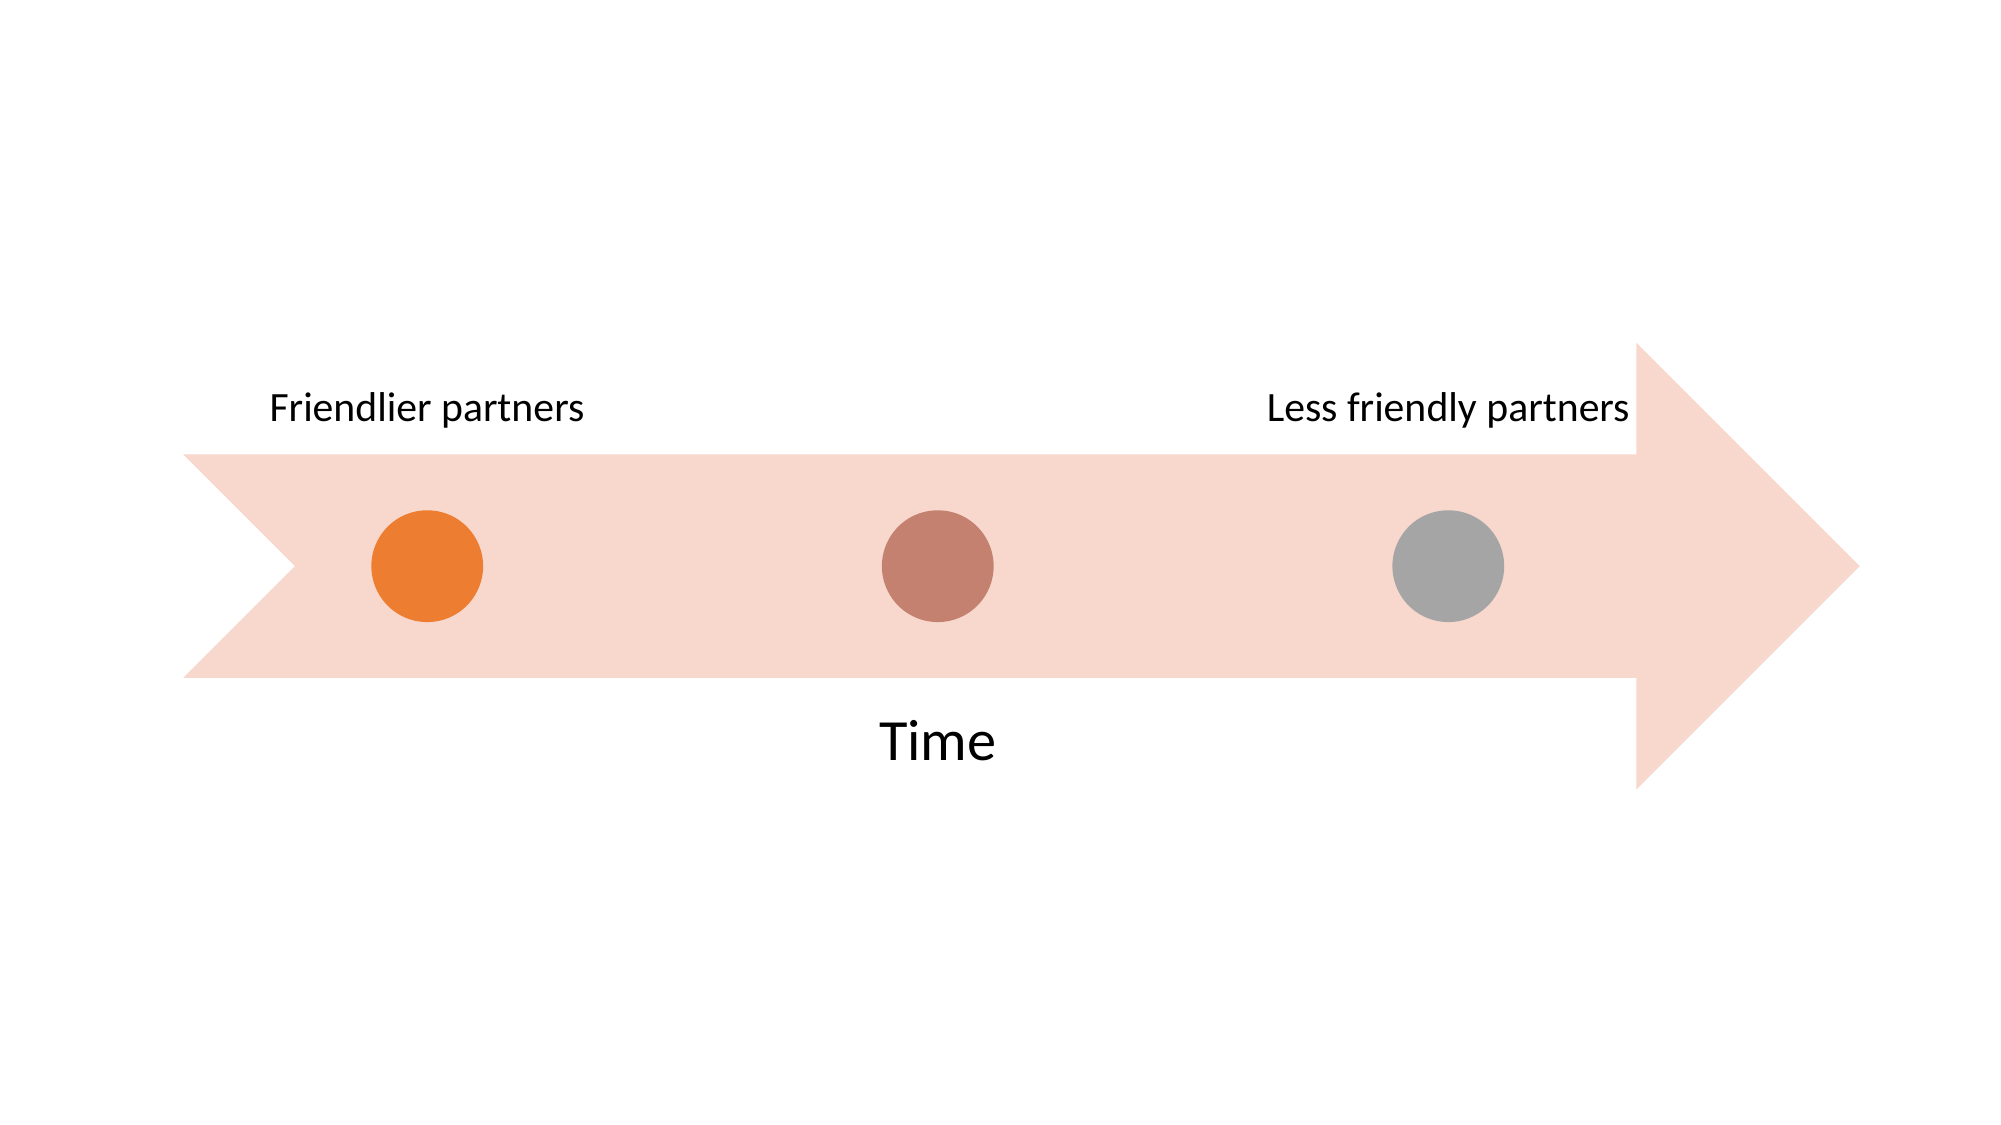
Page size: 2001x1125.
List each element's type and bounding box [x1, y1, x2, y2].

text_box [183, 7, 1860, 1125]
